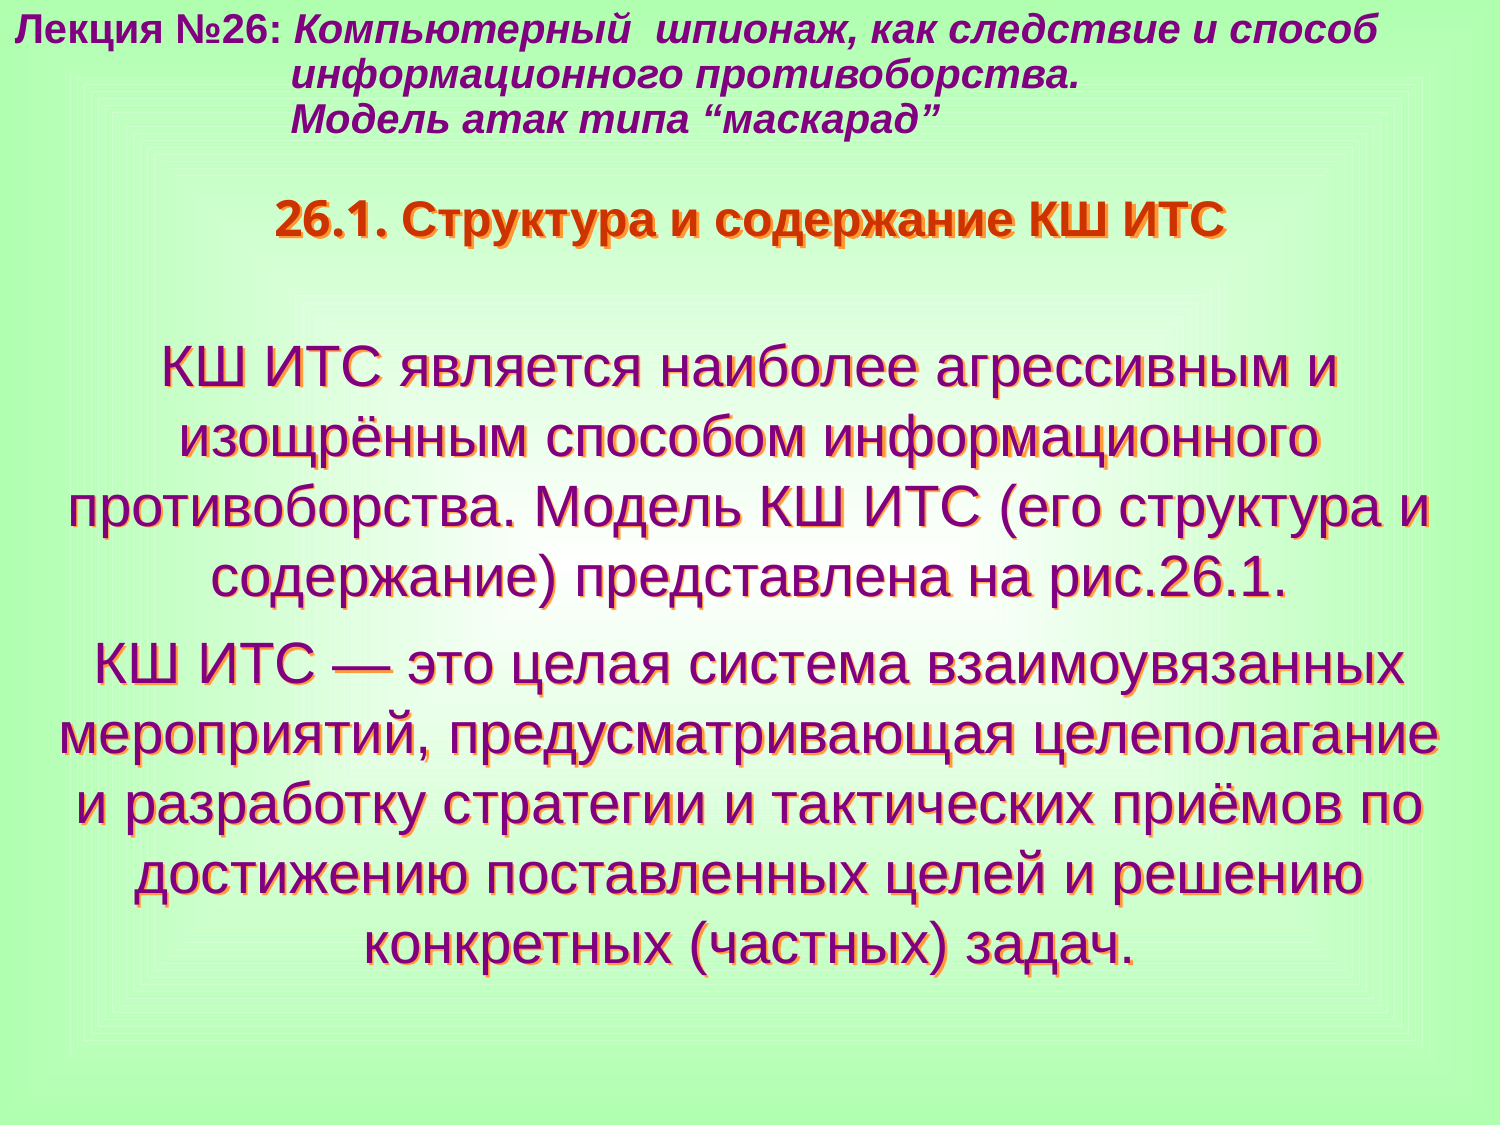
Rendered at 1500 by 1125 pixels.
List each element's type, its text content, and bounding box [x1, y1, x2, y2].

text_box КШ ИТС является наиболее агрессивным и изощрённым способом информационного противоборства. Модель КШ ИТС (его структура и содержание) представлена на рис.26.1. КШ ИТС — это целая система взаимоувязанных мероприятий, предусматривающая целеполагание и разработку стратегии и тактических приёмов по достижению поставленных целей и решению конкретных (частных) задач. [41, 320, 1459, 983]
text_box 26.1. Структура и содержание КШ ИТС [0, 178, 1500, 254]
text_box Лекция №26: Компьютерный шпионаж, как следствие и способ информационного противоборства. Модель атак типа “маскарад” [0, 0, 1500, 150]
